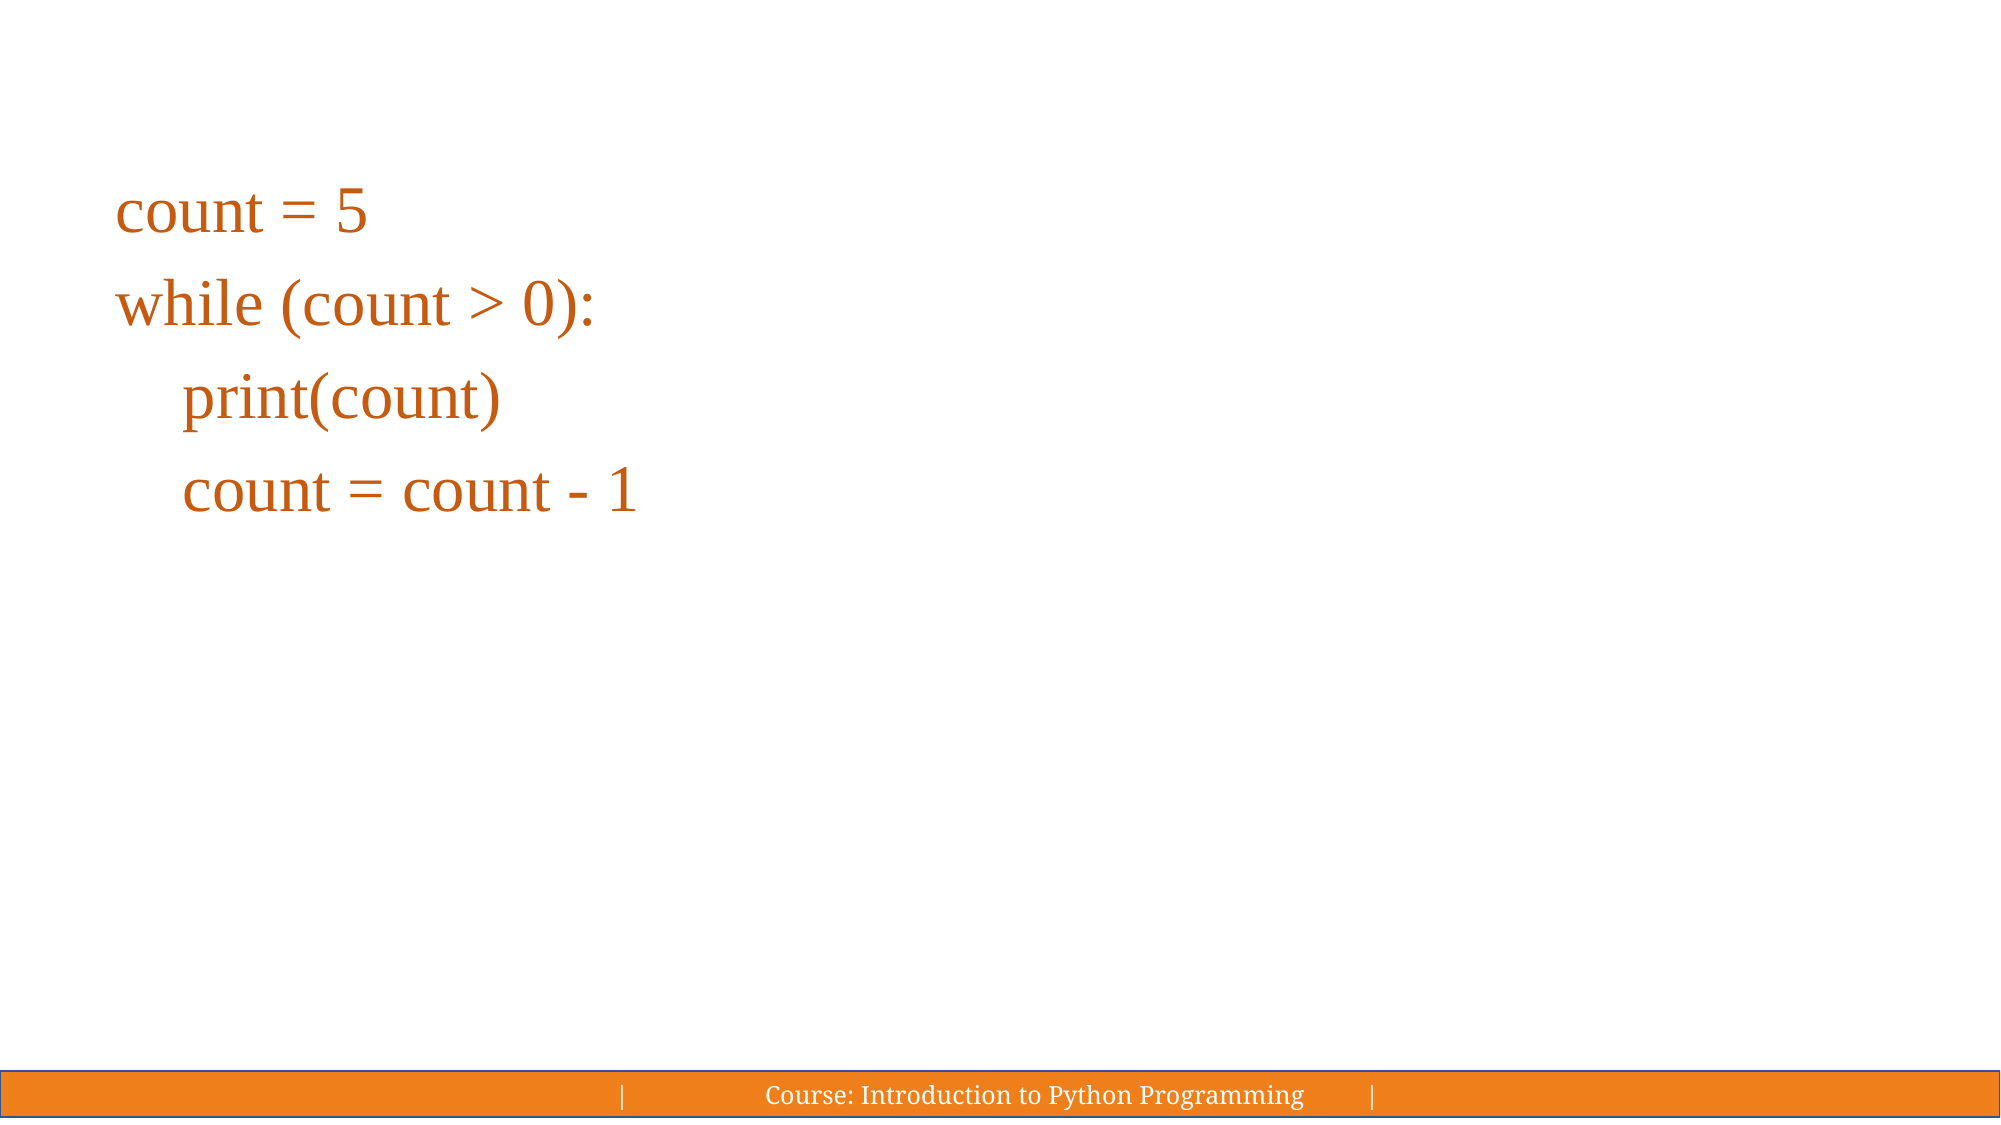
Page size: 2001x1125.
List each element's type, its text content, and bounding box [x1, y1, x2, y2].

list count = 5 while (count > 0): print(count) count = count - 1 [63, 167, 1959, 1047]
